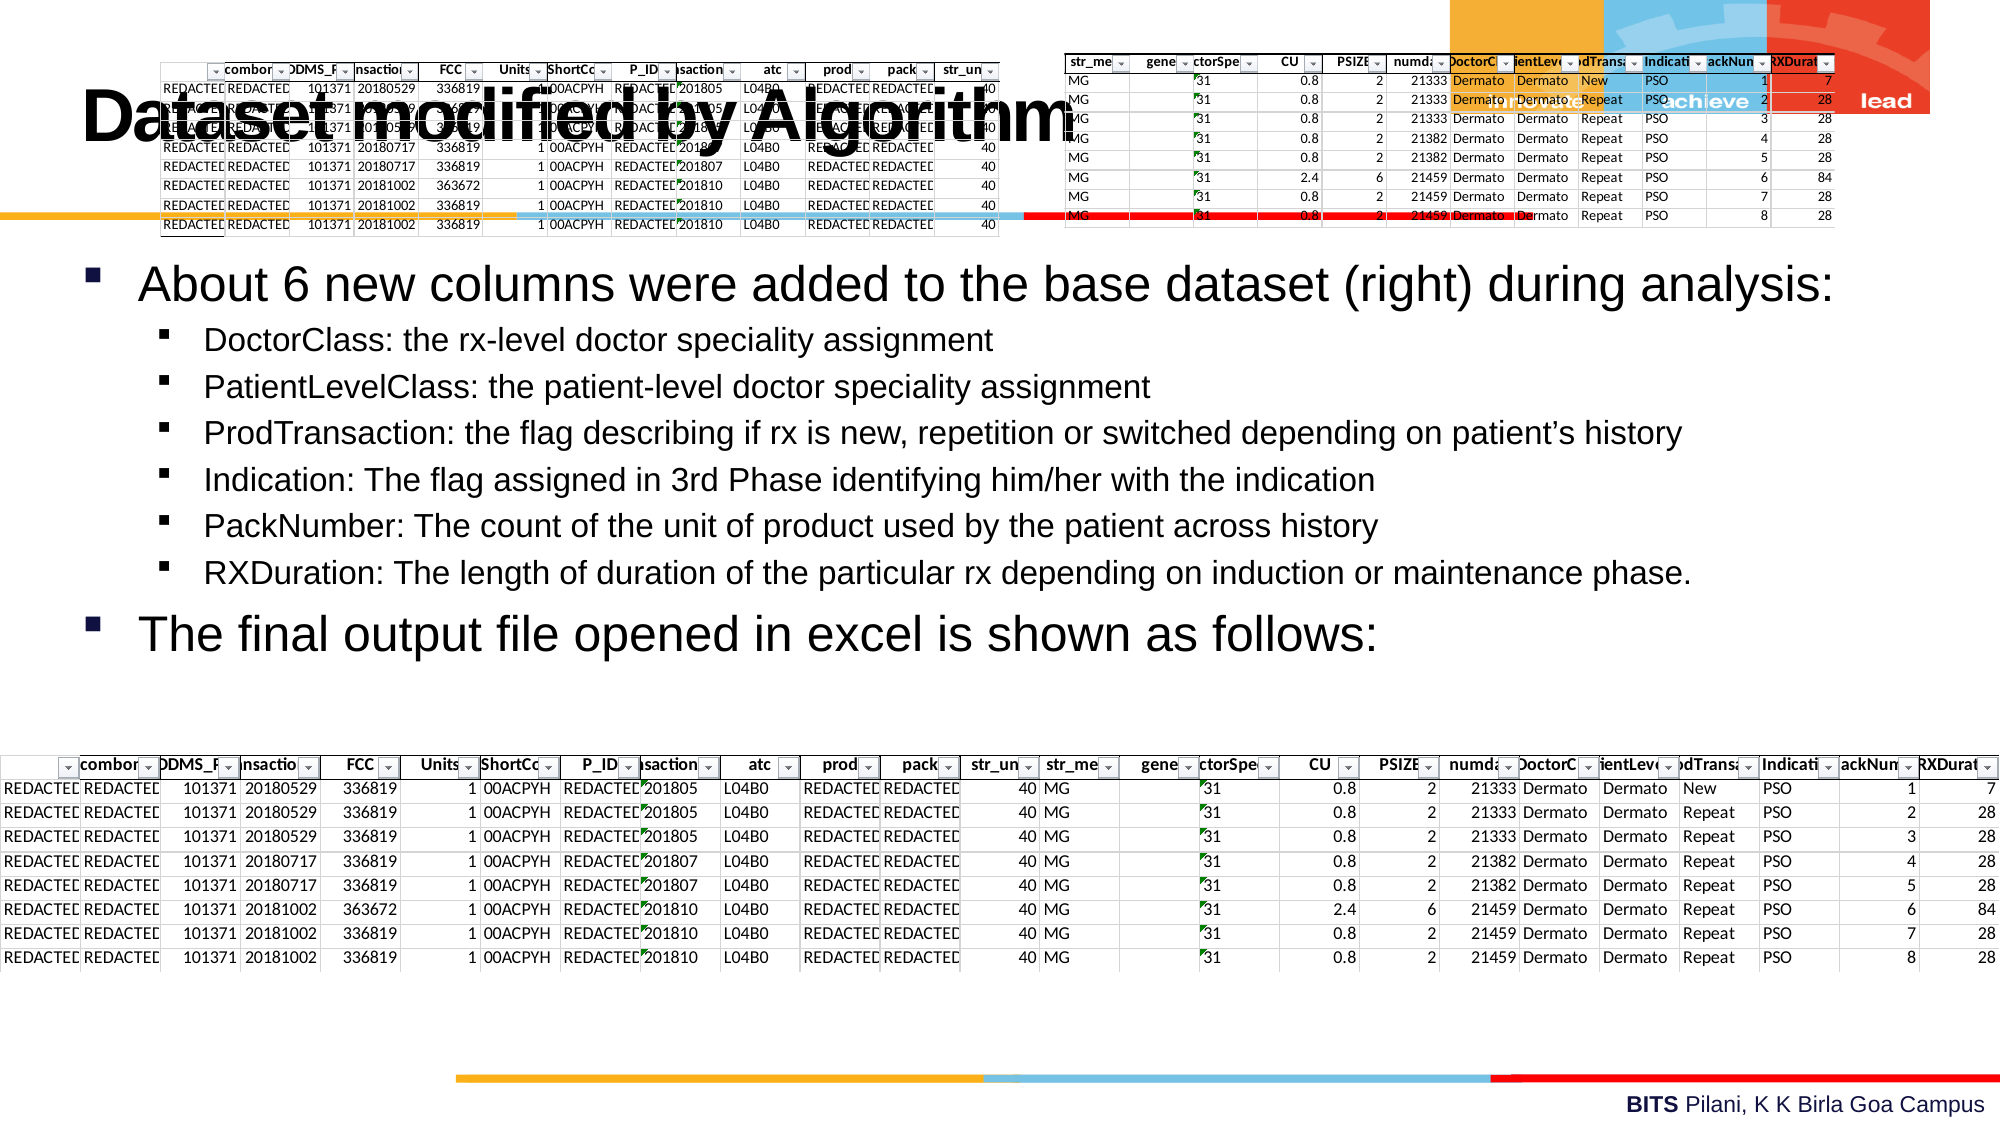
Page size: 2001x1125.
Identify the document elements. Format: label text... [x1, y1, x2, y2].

picture [1064, 0, 1930, 229]
list About 6 new columns were added to the base dataset (right) during analysis: DoctorClass: the rx-level doctor speciality assignment PatientLevelClass: the patient-level doctor speciality assignment ProdTransaction: the flag describing if rx is new, repetition or switched depending on patient’s history Indication: The flag assigned in 3rd Phase identifying him/her with the indication PackNumber: The count of the unit of product used by the patient across history RXDuration: The length of duration of the particular rx depending on induction or maintenance phase. The final output file opened in excel is shown as follows: [66, 244, 1867, 755]
picture [0, 755, 2000, 973]
list Dataset modified by Algorithm [66, 24, 1450, 198]
text_box [1000, 199, 1336, 244]
picture [160, 61, 1000, 245]
text_box [4, 199, 160, 515]
